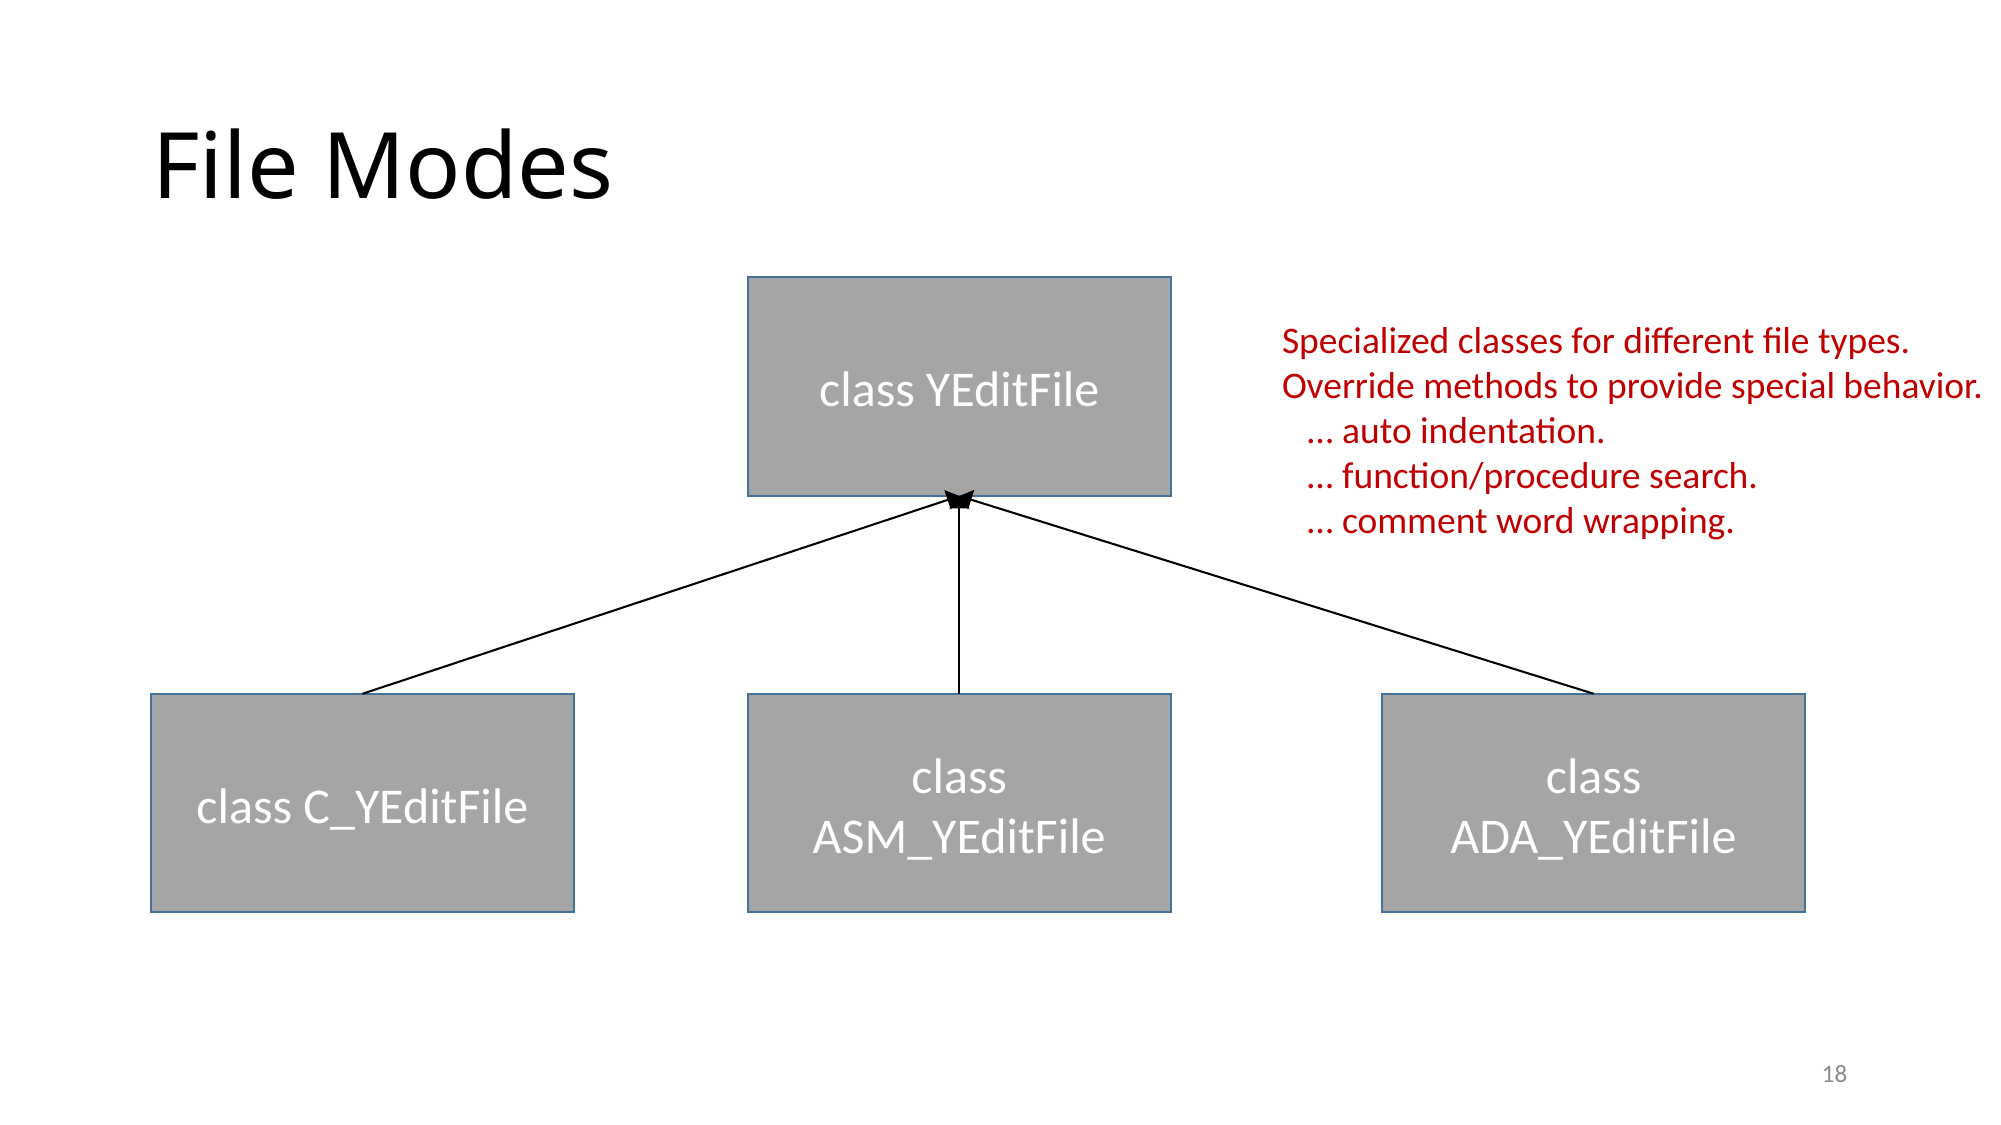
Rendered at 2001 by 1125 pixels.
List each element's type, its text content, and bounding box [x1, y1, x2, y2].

title File Modes [137, 59, 1863, 278]
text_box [959, 496, 1594, 694]
slide_number 18 [1412, 1042, 1863, 1103]
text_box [362, 496, 959, 694]
text_box class ADA_YEditFile [1381, 693, 1806, 913]
text_box class C_YEditFile [150, 693, 575, 913]
text_box class YEditFile [747, 276, 1172, 496]
text_box Specialized classes for different file types. Override methods to provide special behavior. … auto indentation. … function/procedure search. … comment word wrapping. [1267, 308, 1999, 549]
text_box class ASM_YEditFile [747, 694, 1172, 913]
